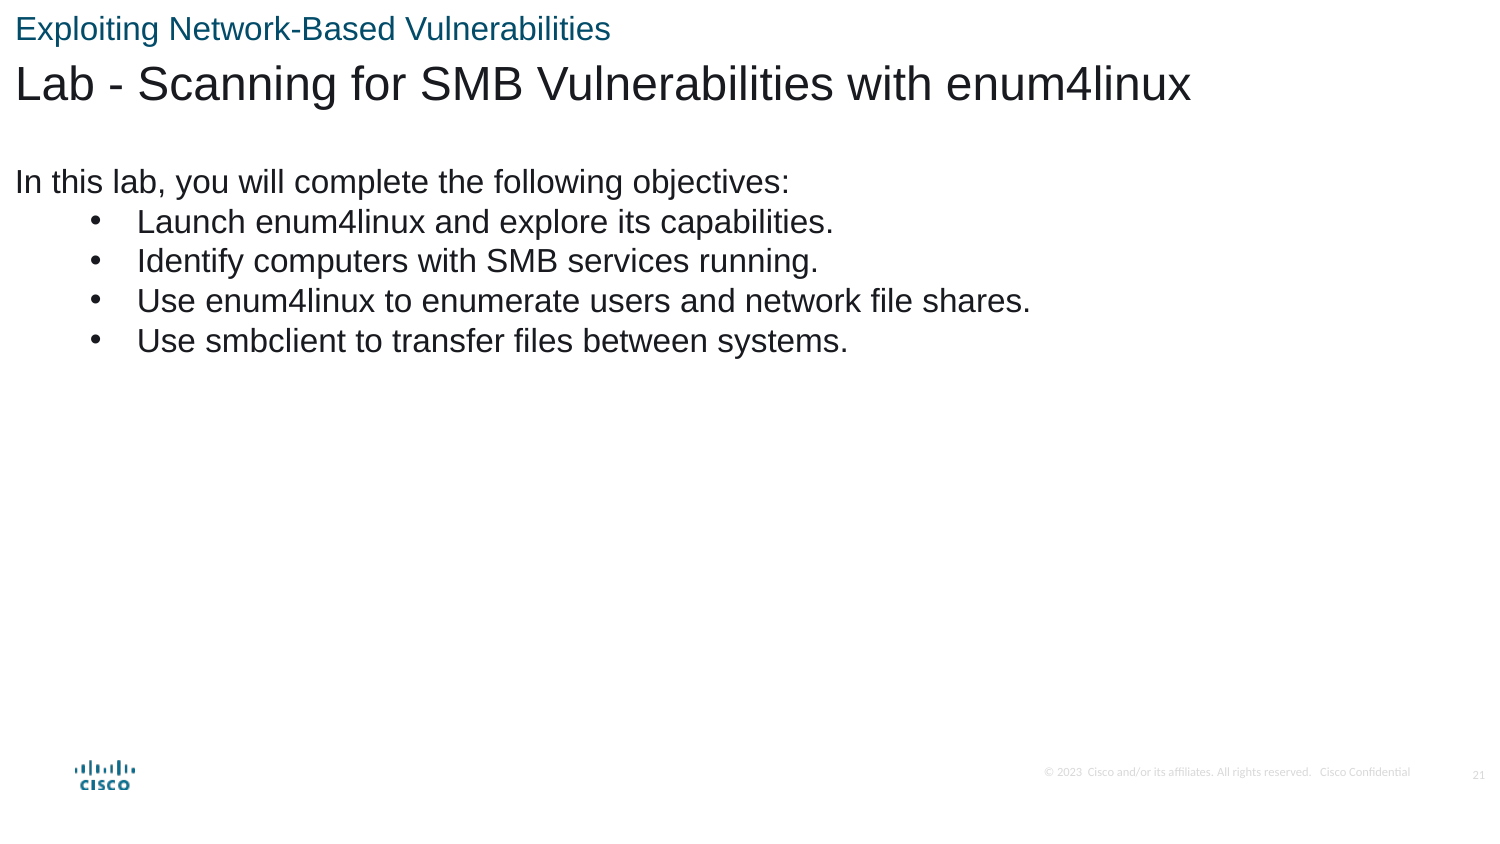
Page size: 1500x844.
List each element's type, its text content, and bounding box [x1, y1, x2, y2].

slide_number 21 [1425, 759, 1500, 797]
picture [75, 759, 135, 790]
list Exploiting Network-Based Vulnerabilities [0, 0, 1500, 45]
text_box In this lab, you will complete the following objectives: Launch enum4linux and explore its capabilities. Identify computers with SMB services running. Use enum4linux to enumerate users and network file shares. Use smbclient to transfer files between systems. [0, 152, 1357, 367]
list Lab - Scanning for SMB Vulnerabilities with enum4linux [0, 45, 1500, 105]
